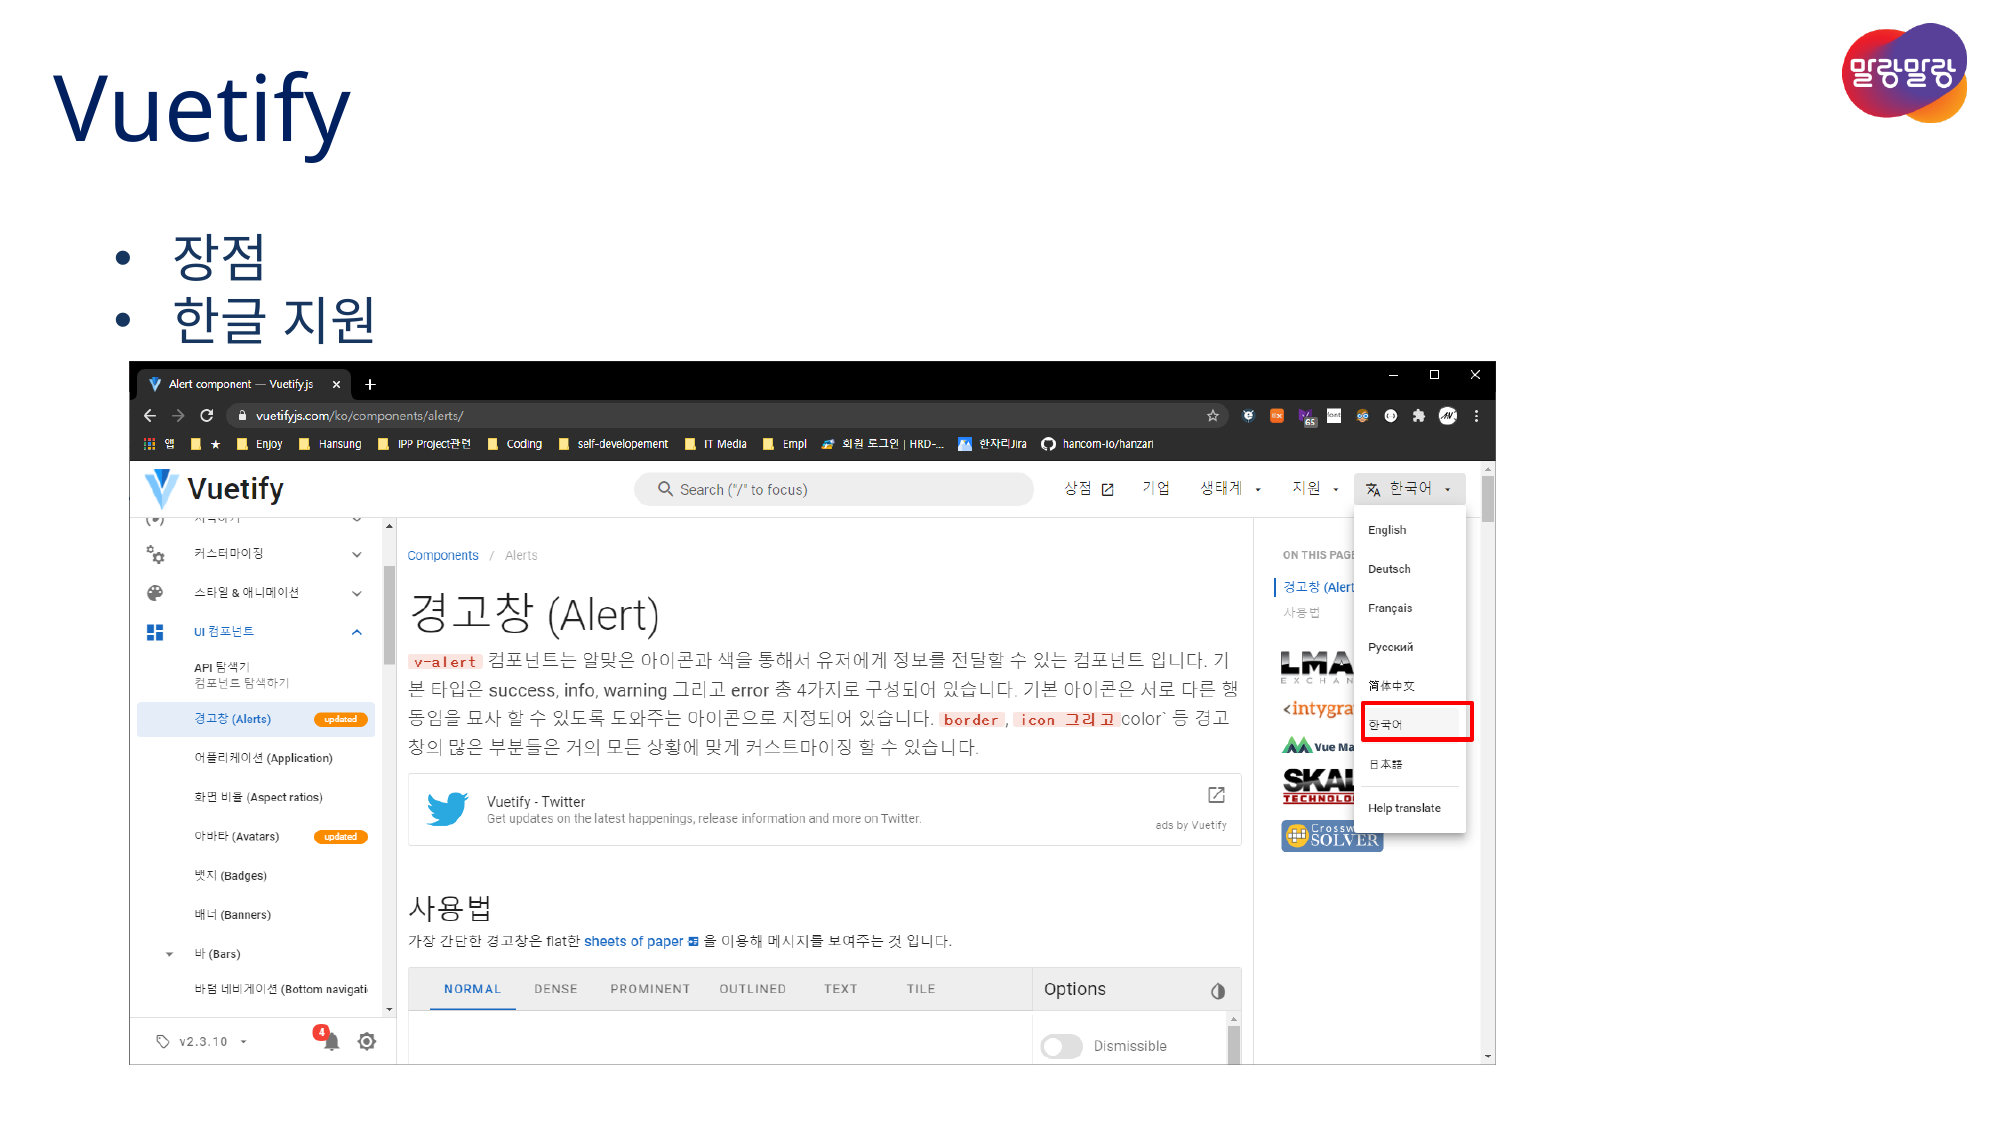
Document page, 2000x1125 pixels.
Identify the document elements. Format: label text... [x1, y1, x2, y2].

text_box 장점 한글 지원 [99, 218, 1940, 646]
picture [1842, 22, 1967, 124]
picture [129, 361, 1497, 1066]
text_box Vuetify [39, 42, 1820, 158]
